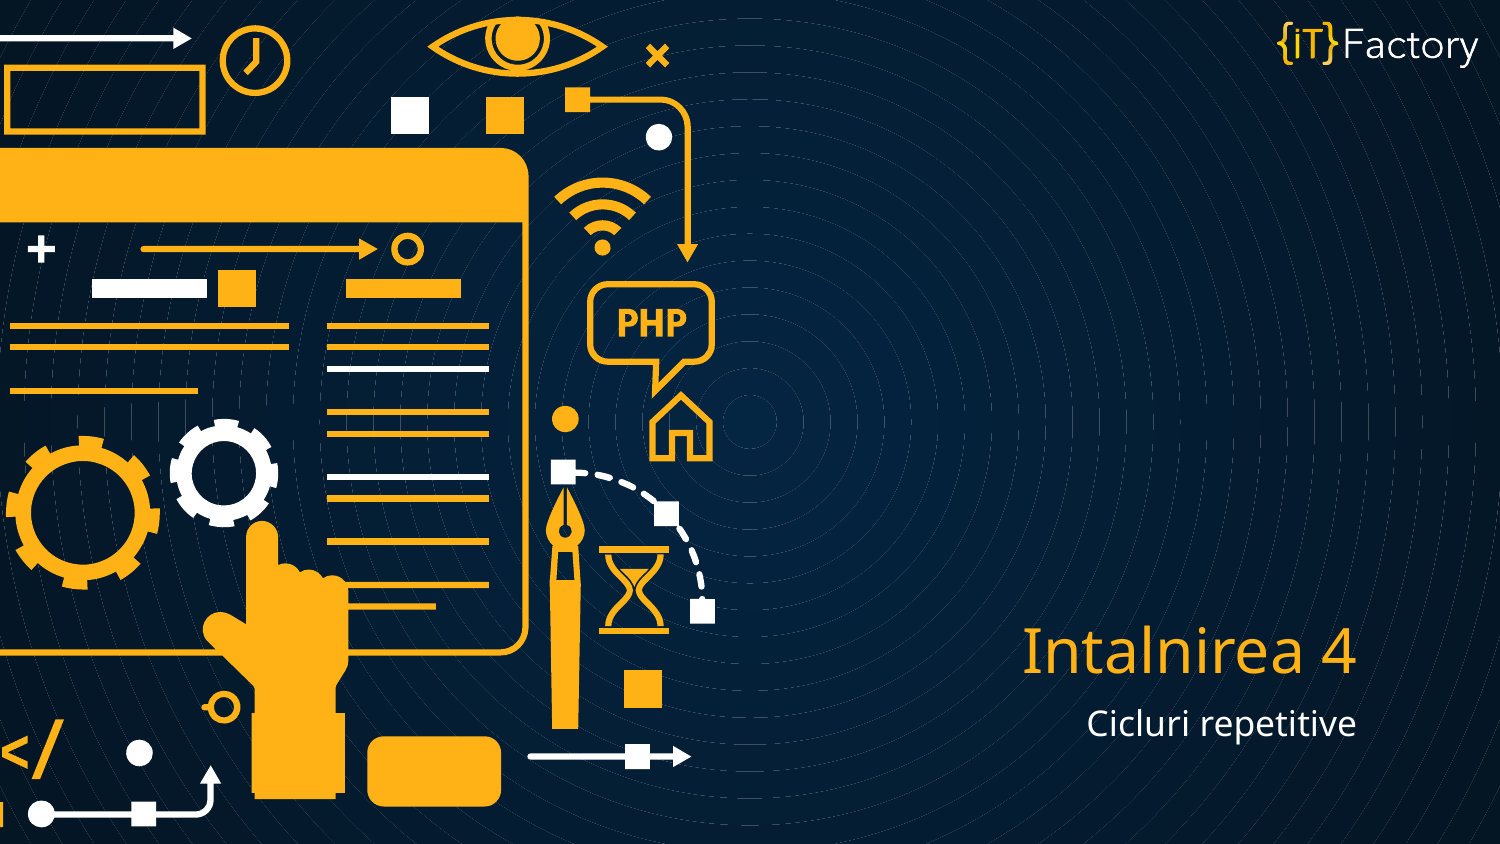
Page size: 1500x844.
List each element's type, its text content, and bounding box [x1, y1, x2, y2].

text_box [4, 64, 206, 135]
text_box [583, 220, 622, 236]
text_box [565, 87, 699, 263]
text_box [126, 739, 153, 767]
text_box [27, 765, 222, 828]
text_box [667, 308, 687, 337]
text_box [618, 308, 638, 337]
text_box [327, 344, 489, 351]
text_box [640, 490, 689, 543]
text_box [169, 418, 279, 528]
text_box [587, 281, 715, 399]
text_box [327, 365, 489, 373]
text_box [618, 478, 637, 491]
text_box [327, 473, 489, 481]
text_box [327, 495, 489, 502]
text_box [0, 802, 4, 828]
text_box [427, 16, 608, 77]
text_box [545, 487, 585, 729]
text_box [9, 322, 290, 329]
text_box [649, 391, 713, 462]
text_box [569, 199, 636, 221]
text_box [645, 43, 670, 68]
text_box [554, 177, 651, 205]
text_box [218, 269, 257, 308]
text_box [550, 459, 589, 485]
text_box [2, 735, 28, 769]
title Intalnirea 4 [859, 602, 1373, 685]
text_box [552, 405, 579, 433]
text_box [690, 595, 715, 624]
text_box [486, 96, 524, 135]
text_box [9, 344, 290, 351]
text_box [327, 538, 489, 545]
text_box [0, 27, 192, 49]
text_box [605, 554, 633, 627]
picture [1277, 16, 1479, 73]
text_box [201, 690, 241, 724]
text_box [623, 670, 662, 709]
text_box [598, 546, 670, 553]
text_box [327, 322, 489, 329]
text_box [327, 409, 489, 416]
text_box [140, 238, 378, 260]
text_box [594, 239, 611, 256]
text_box [0, 147, 529, 800]
text_box [391, 96, 430, 135]
text_box [391, 232, 424, 266]
text_box [9, 387, 198, 394]
text_box [619, 568, 649, 588]
text_box [645, 123, 673, 151]
subtitle Cicluri repetitive [859, 685, 1373, 786]
text_box [635, 554, 664, 627]
text_box [598, 628, 670, 635]
text_box [219, 25, 291, 97]
text_box [688, 547, 700, 566]
text_box [345, 279, 461, 298]
text_box [243, 38, 260, 76]
text_box [31, 719, 65, 780]
text_box [91, 279, 207, 298]
text_box [696, 571, 705, 590]
text_box [527, 744, 692, 770]
text_box [640, 308, 663, 337]
text_box [5, 435, 160, 590]
text_box [367, 736, 502, 807]
text_box [594, 471, 613, 482]
text_box [327, 430, 489, 437]
text_box [27, 235, 55, 263]
